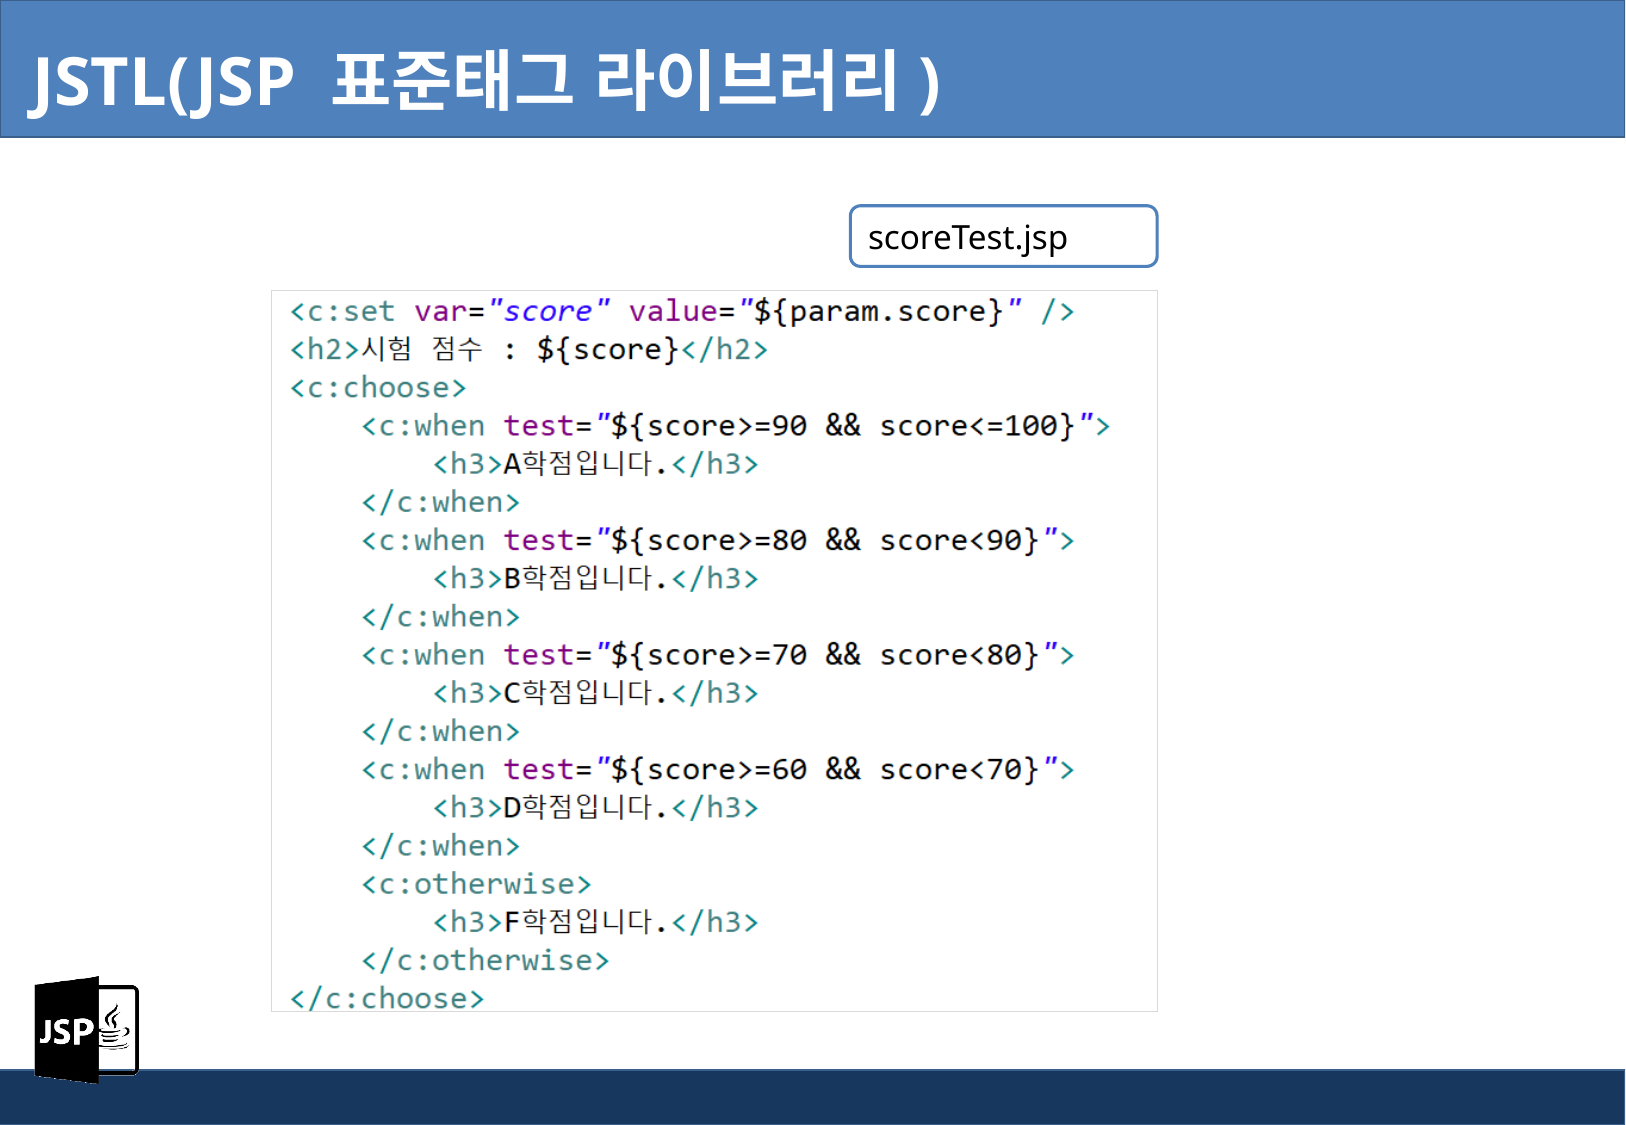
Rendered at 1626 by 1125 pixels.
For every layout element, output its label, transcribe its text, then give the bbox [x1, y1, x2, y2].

text_box JSTL(JSP 표준태그 라이브러리) [0, 8, 1312, 149]
picture [32, 976, 141, 1084]
picture [270, 290, 1158, 1012]
text_box scoreTest.jsp [848, 203, 1160, 269]
